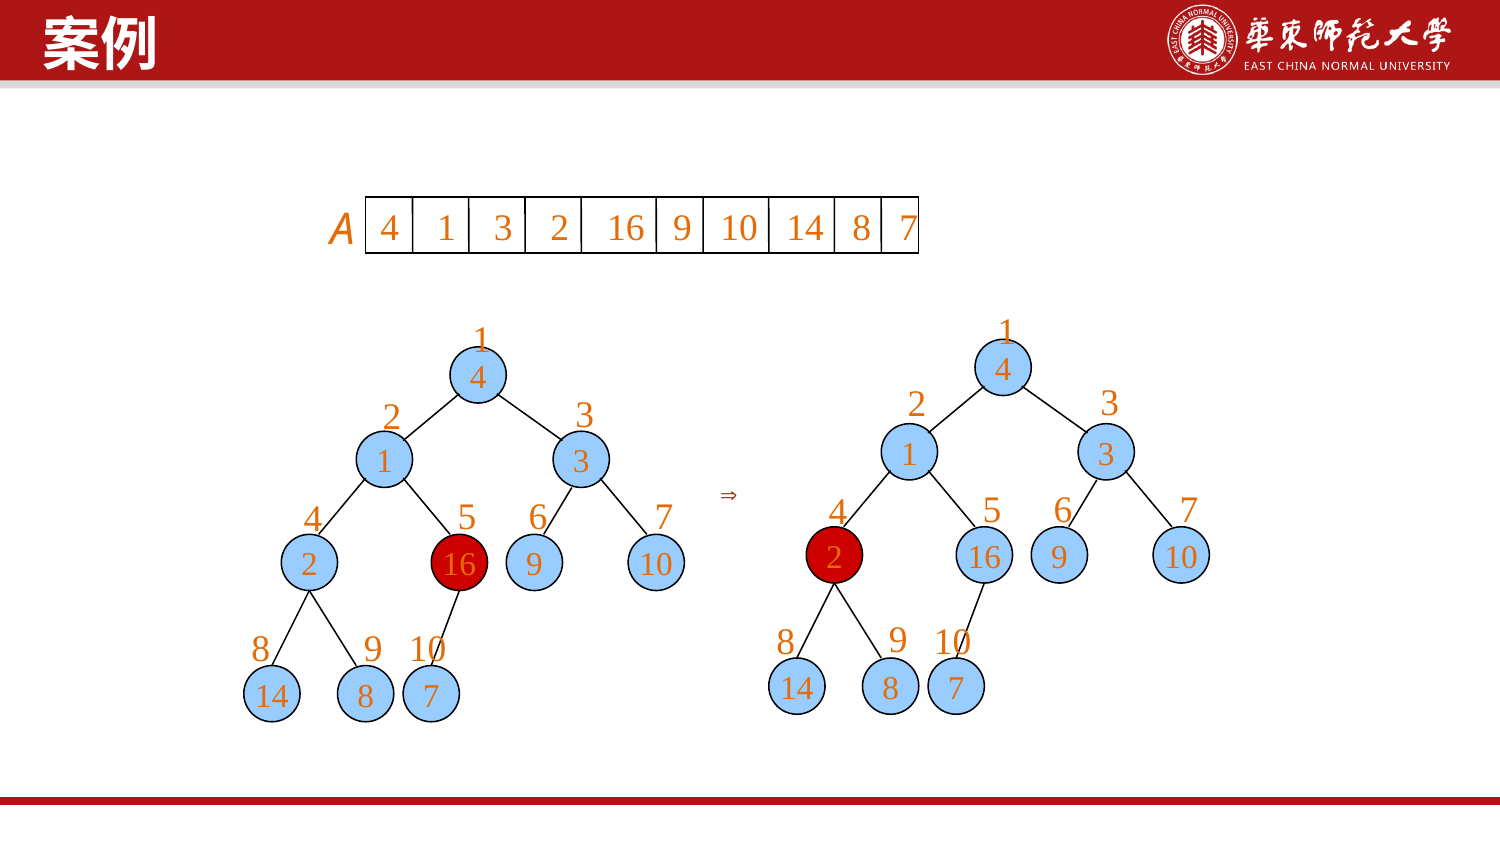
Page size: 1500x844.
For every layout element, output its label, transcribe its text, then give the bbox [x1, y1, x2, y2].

list A [318, 194, 1397, 731]
slide_number [1059, 782, 1397, 827]
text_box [236, 307, 689, 722]
picture [1113, 0, 1500, 165]
text_box  [705, 472, 753, 514]
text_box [365, 196, 919, 254]
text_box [761, 299, 1214, 715]
text_box 案例 [31, 9, 1178, 98]
